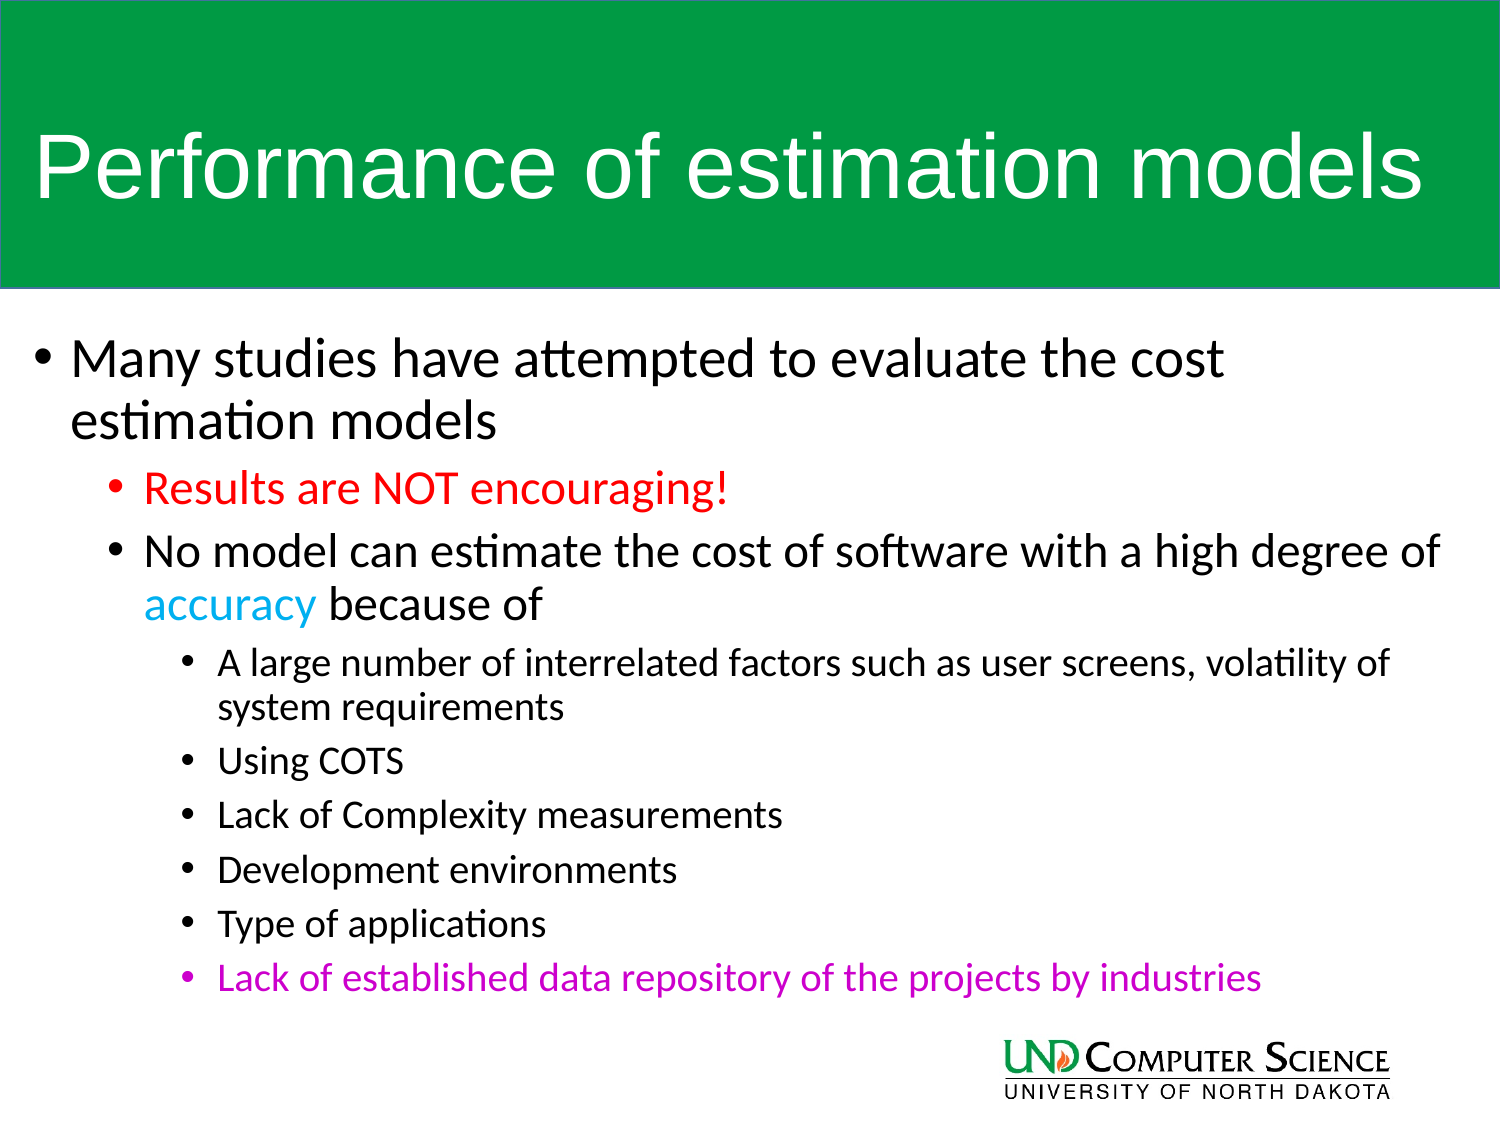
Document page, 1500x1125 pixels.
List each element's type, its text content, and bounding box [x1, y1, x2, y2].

list Many studies have attempted to evaluate the cost estimation models Results are NOT encouraging! No model can estimate the cost of software with a high degree of accuracy because of A large number of interrelated factors such as user screens, volatility of system requirements Using COTS Lack of Complexity measurements Development environments Type of applications Lack of established data repository of the projects by industries [18, 320, 1473, 1014]
picture [999, 1034, 1397, 1104]
title Performance of estimation models [18, 59, 1486, 278]
